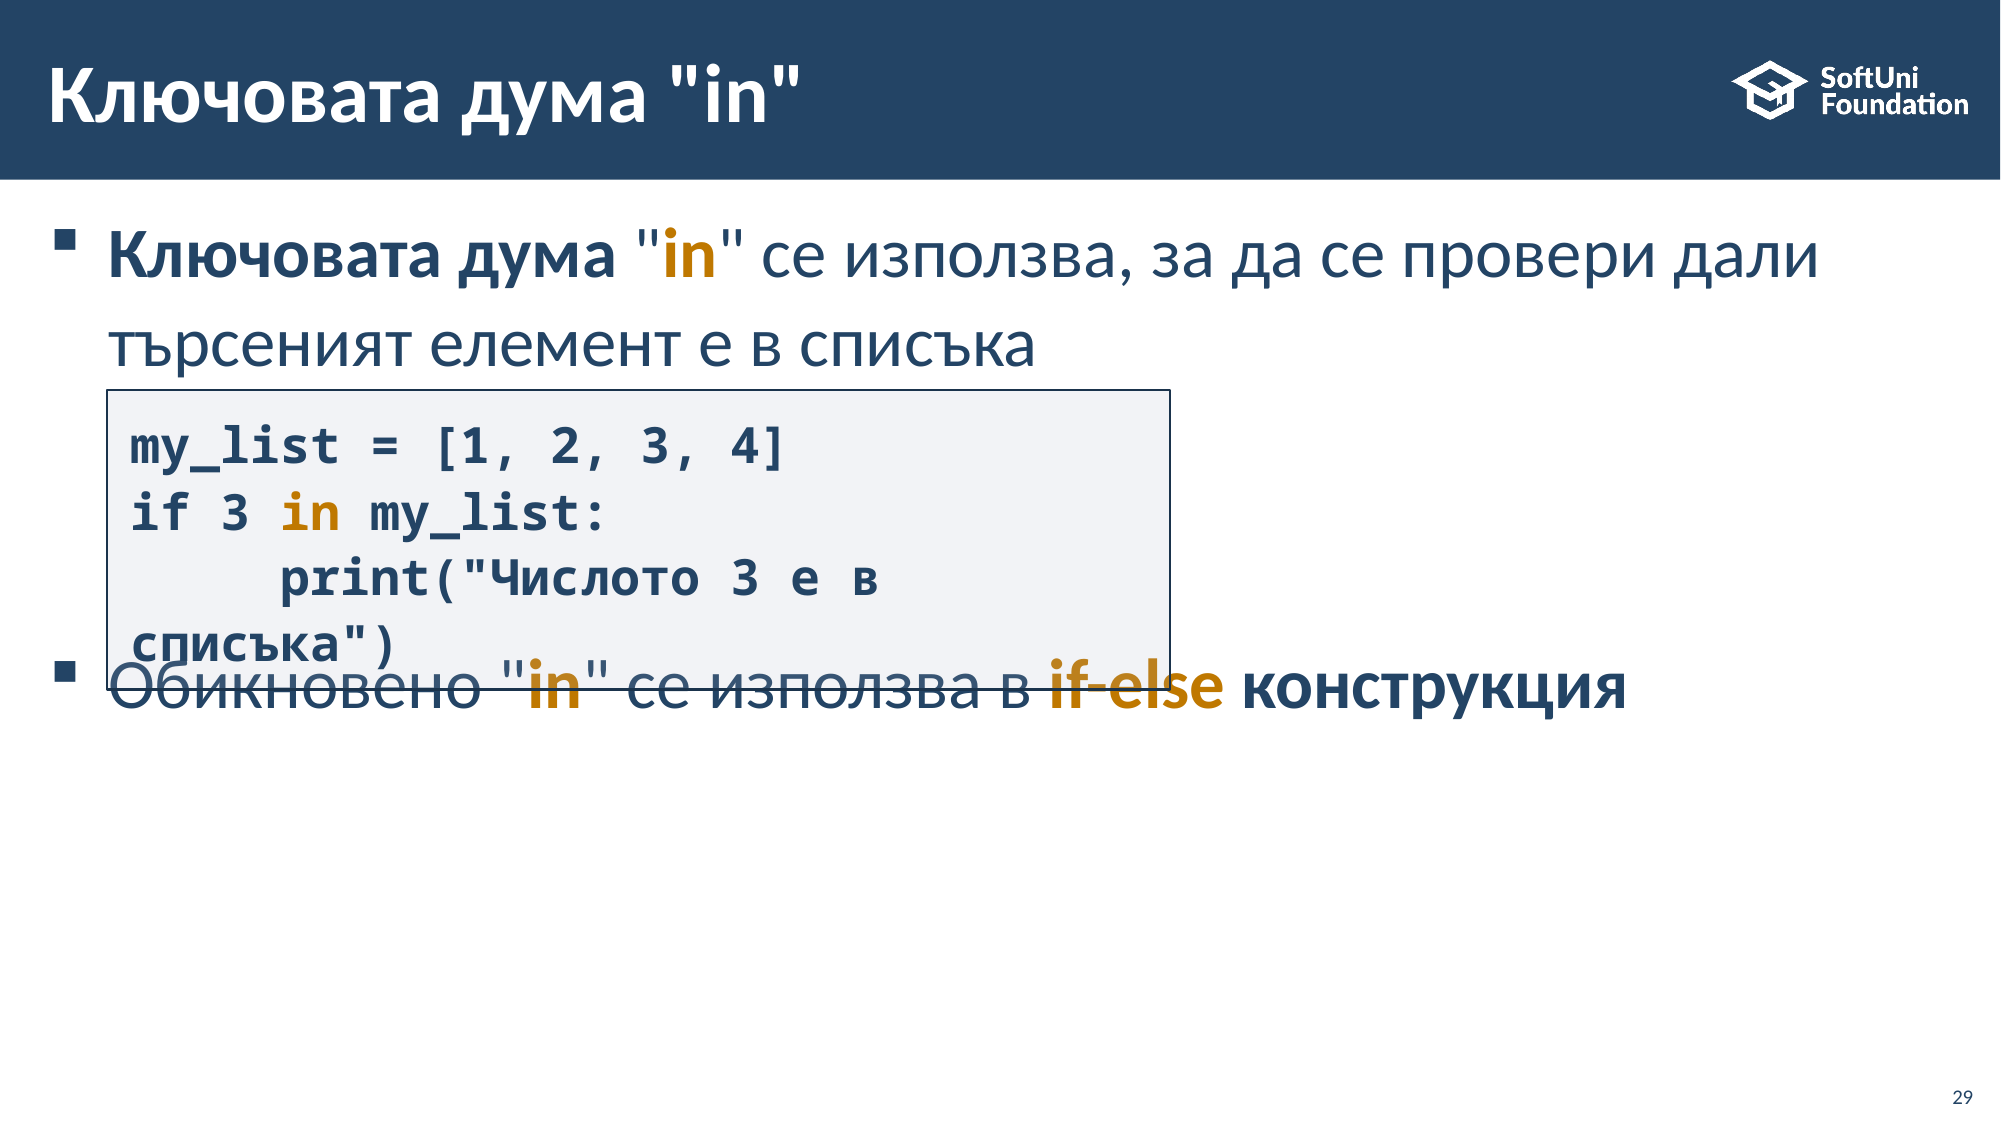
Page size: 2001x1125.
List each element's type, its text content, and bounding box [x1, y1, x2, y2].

slide_number 29 [1927, 1067, 1989, 1117]
list Ключовата дума "in" се използва, за да се провери дали търсеният елемент е в списъка Обикновено "in" се използва в if-else конструкция [31, 196, 1970, 1104]
text_box my_list = [1, 2, 3, 4] if 3 in my_list: print("Числото 3 е в списъка") [106, 390, 1170, 690]
title Ключовата дума "in" [31, 16, 1716, 162]
picture [1731, 60, 1968, 120]
